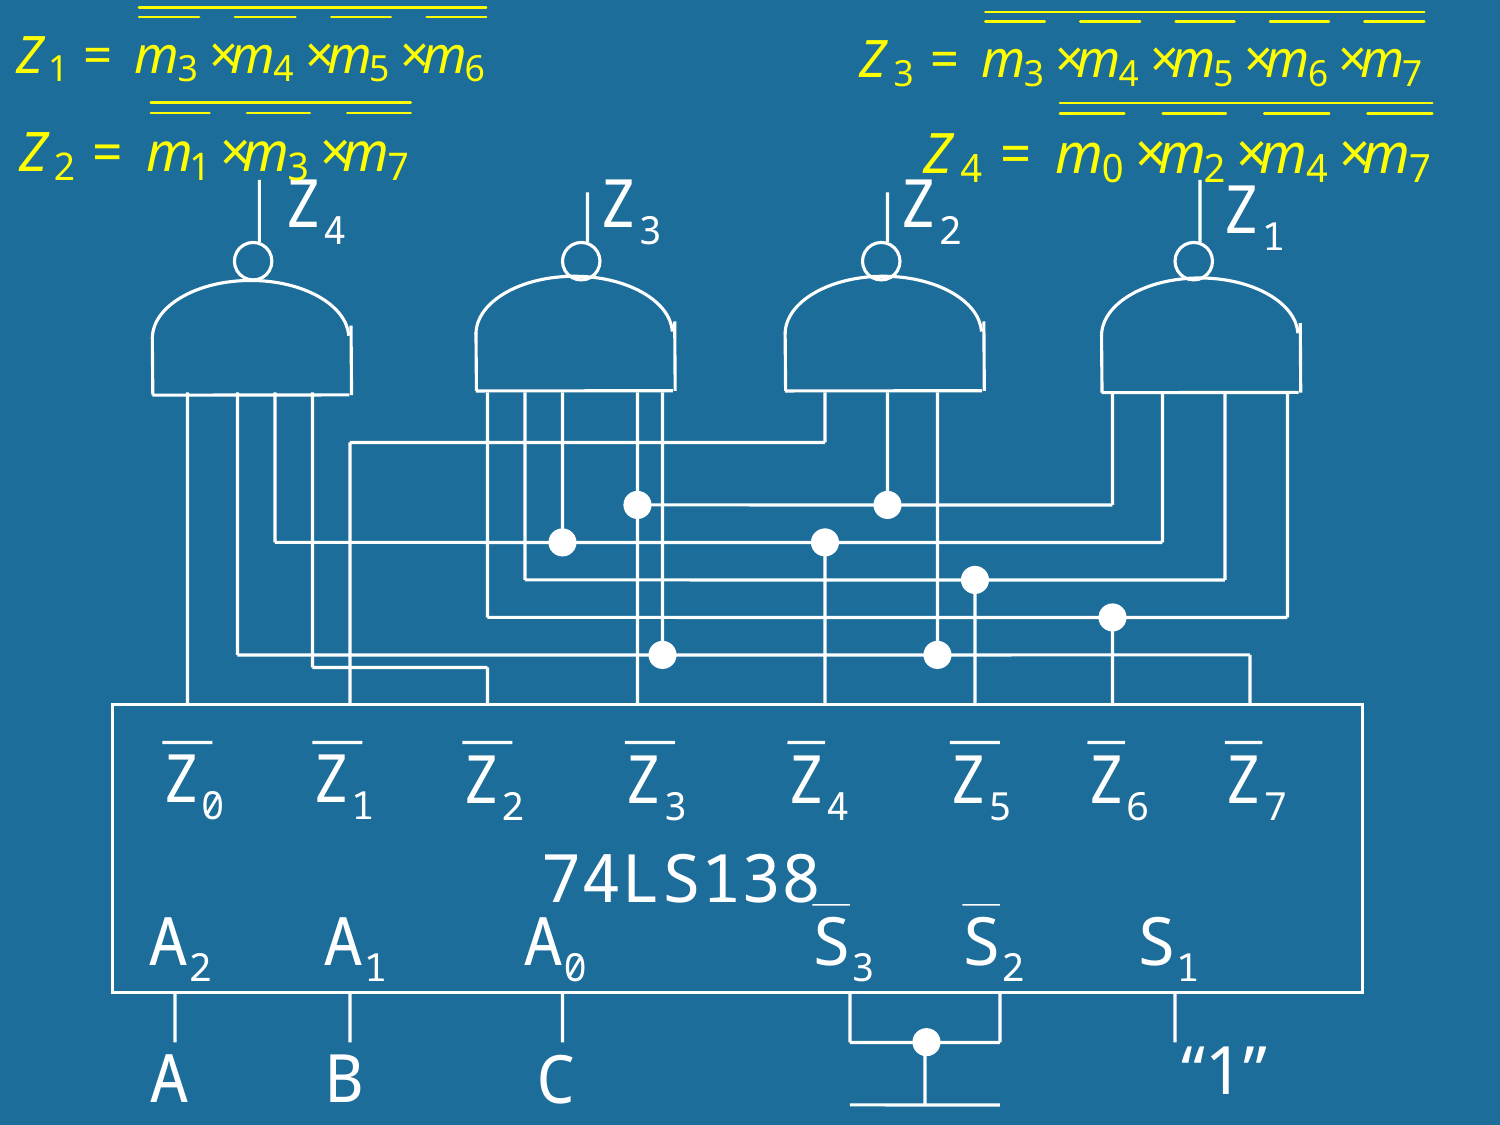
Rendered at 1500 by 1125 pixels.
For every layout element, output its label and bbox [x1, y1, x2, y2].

text_box [11, 0, 1443, 1125]
